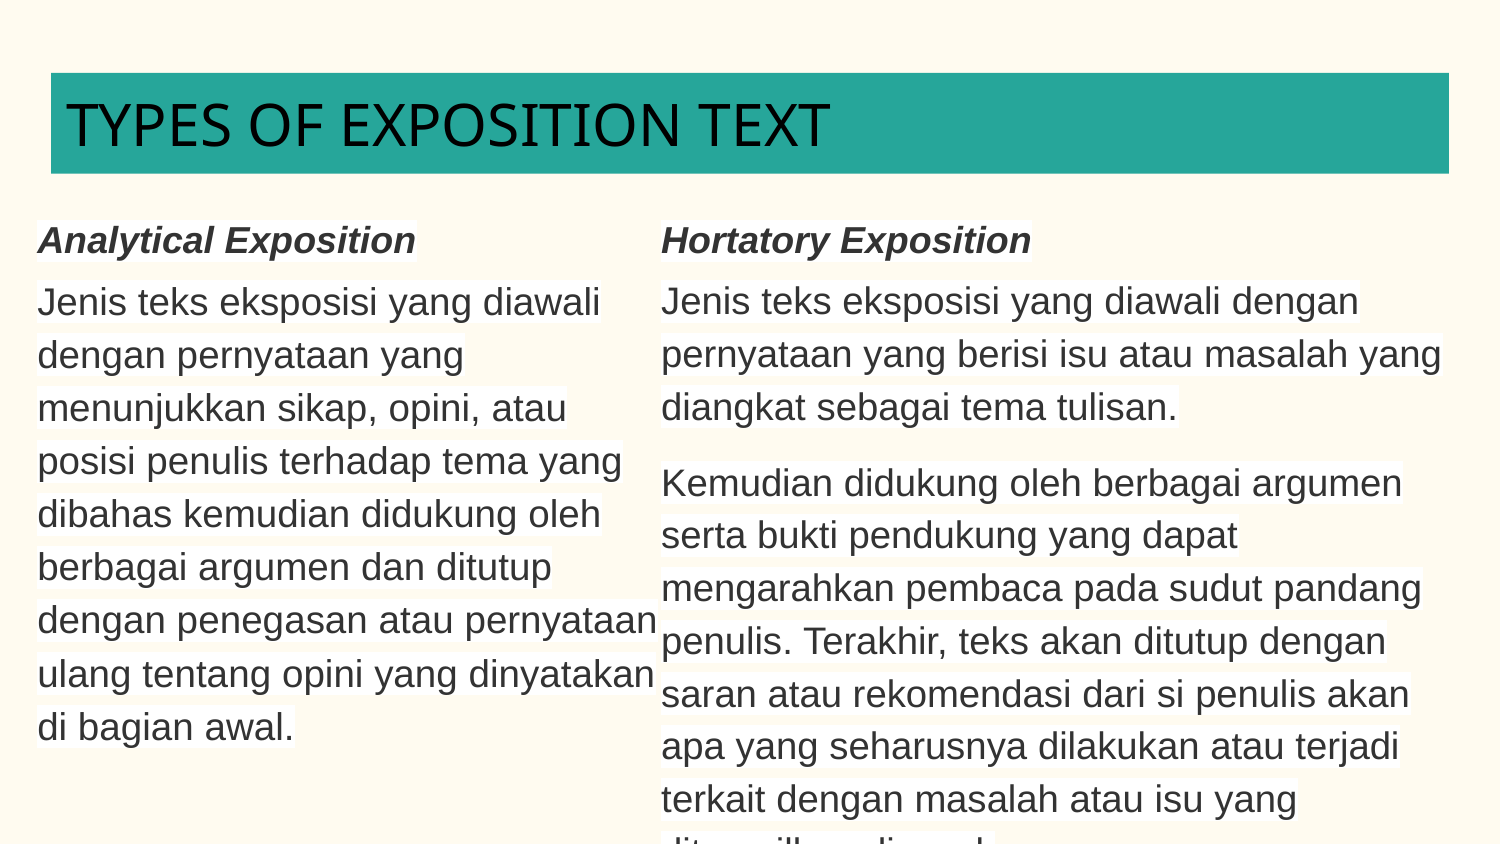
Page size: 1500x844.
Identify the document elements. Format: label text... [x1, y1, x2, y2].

list Hortatory Exposition Jenis teks eksposisi yang diawali dengan pernyataan yang berisi isu atau masalah yang diangkat sebagai tema tulisan. Kemudian didukung oleh berbagai argumen serta bukti pendukung yang dapat mengarahkan pembaca pada sudut pandang penulis. Terakhir, teks akan ditutup dengan saran atau rekomendasi dari si penulis akan apa yang seharusnya dilakukan atau terjadi terkait dengan masalah atau isu yang ditampilkan di awal. [646, 192, 1462, 750]
list Analytical Exposition Jenis teks eksposisi yang diawali dengan pernyataan yang menunjukkan sikap, opini, atau posisi penulis terhadap tema yang dibahas kemudian didukung oleh berbagai argumen dan ditutup dengan penegasan atau pernyataan ulang tentang opini yang dinyatakan di bagian awal. [22, 192, 646, 750]
title TYPES OF EXPOSITION TEXT [51, 72, 1449, 174]
